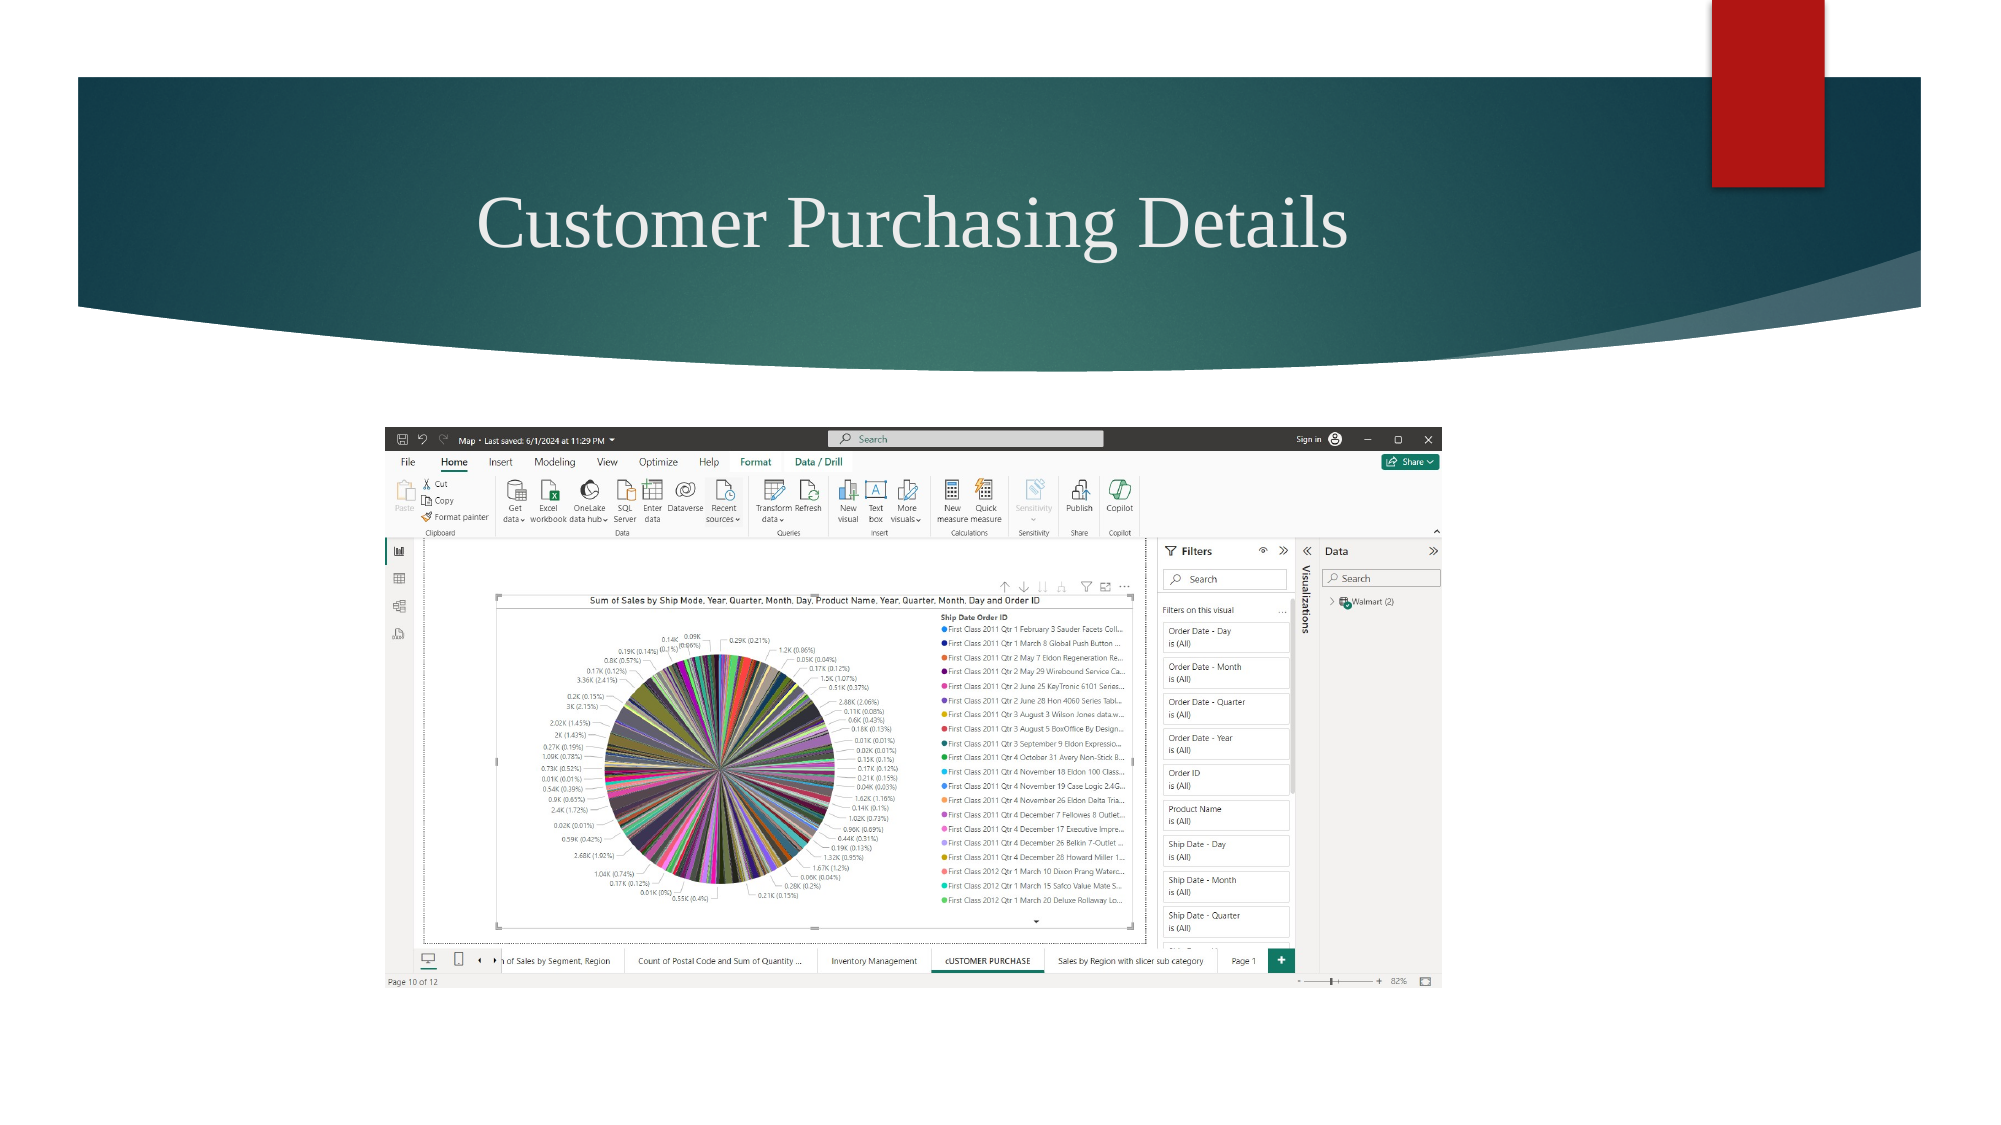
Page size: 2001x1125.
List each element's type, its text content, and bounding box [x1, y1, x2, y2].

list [385, 426, 1442, 988]
title Customer Purchasing Details [189, 159, 1638, 276]
